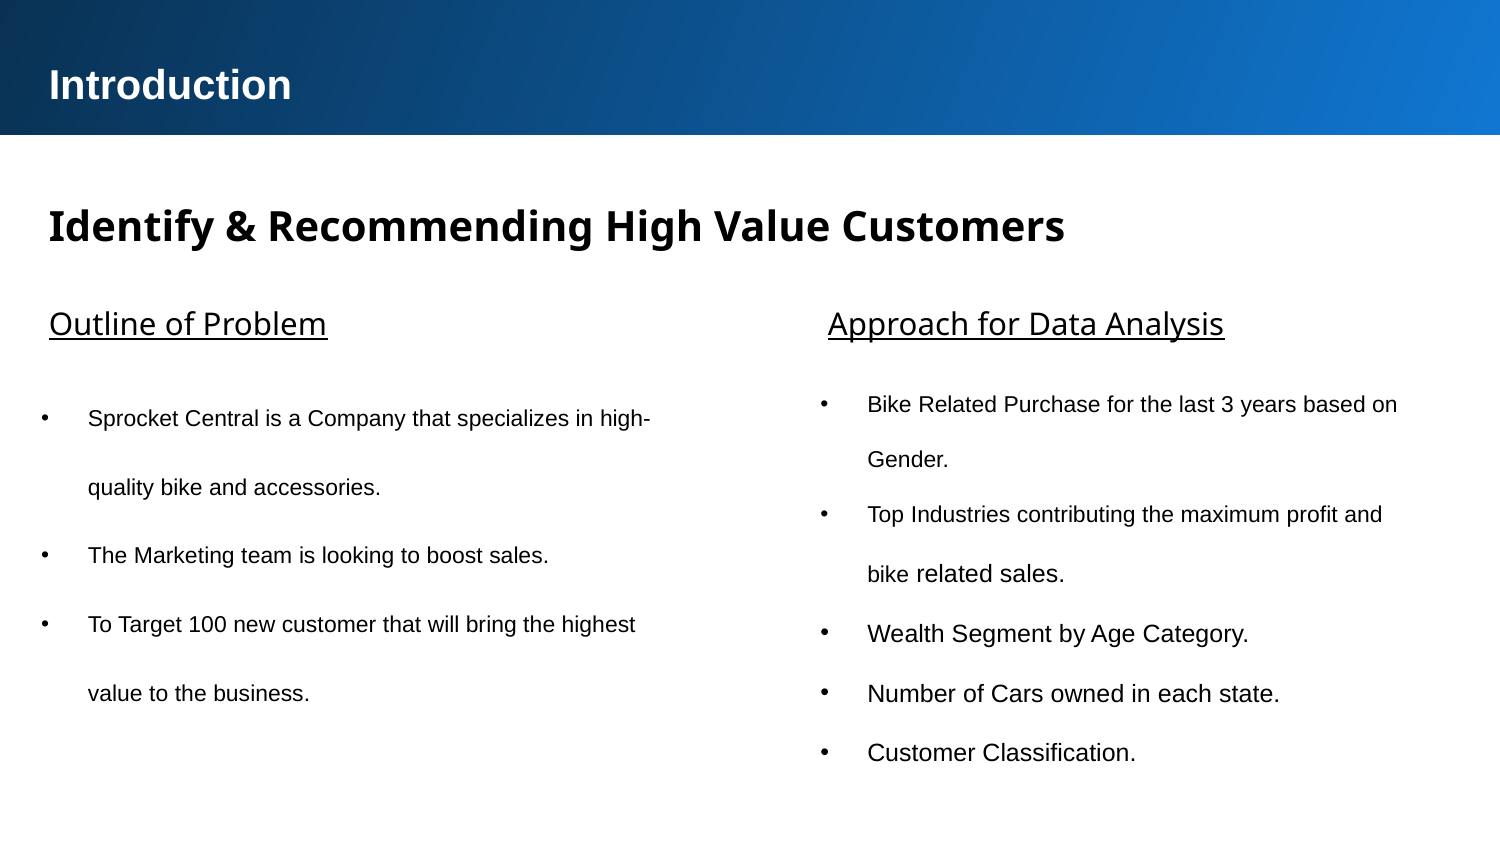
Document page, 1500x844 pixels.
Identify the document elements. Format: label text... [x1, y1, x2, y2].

text_box Approach for Data Analysis [812, 283, 1492, 357]
text_box [0, 0, 1500, 135]
text_box Outline of Problem [33, 283, 712, 357]
text_box Identify & Recommending High Value Customers [33, 177, 1439, 266]
text_box Sprocket Central is a Company that specializes in high-quality bike and accessories. The Marketing team is looking to boost sales. To Target 100 new customer that will bring the highest value to the business. [33, 355, 687, 714]
text_box Bike Related Purchase for the last 3 years based on Gender. Top Industries contributing the maximum profit and bike related sales. Wealth Segment by Age Category. Number of Cars owned in each state. Customer Classification. [812, 355, 1439, 775]
text_box Introduction [33, 43, 1439, 124]
